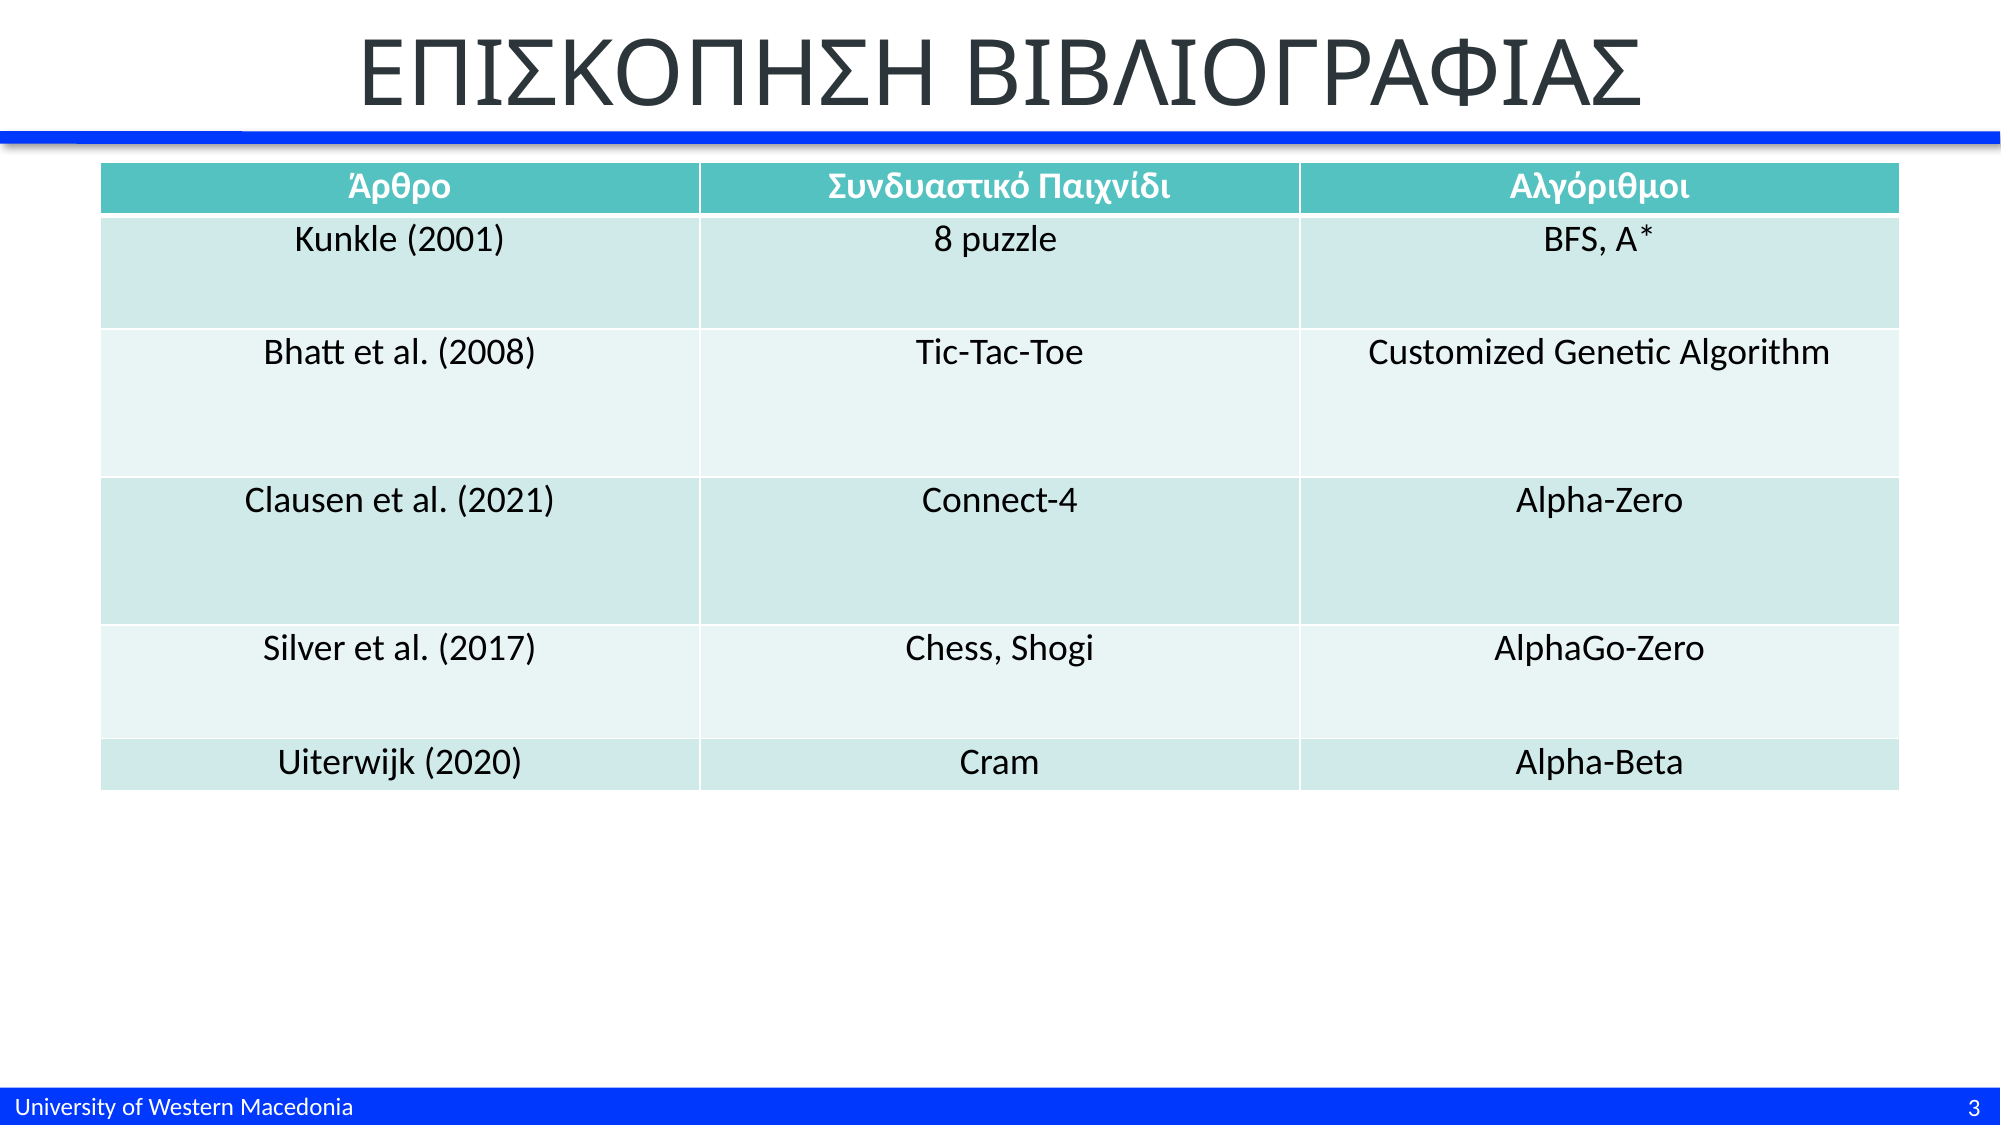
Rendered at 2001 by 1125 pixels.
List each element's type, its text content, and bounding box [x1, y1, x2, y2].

title ΕΠΙΣΚΟΠΗΣΗ ΒΙΒΛΙΟΓΡΑΦΙΑΣ [0, 0, 2000, 138]
table_cell Silver et al. (2017) [101, 626, 699, 738]
table_cell 8 puzzle [701, 218, 1299, 328]
table_header Συνδυαστικό Παιχνίδι [701, 163, 1299, 213]
table_cell Kunkle (2001) [101, 218, 699, 328]
table_cell Uiterwijk (2020) [101, 739, 699, 790]
table_header Άρθρο [101, 163, 699, 213]
table_header Αλγόριθμοι [1301, 163, 1899, 213]
table_cell Tic-Tac-Toe [701, 330, 1299, 476]
table_cell Connect-4 [701, 478, 1299, 624]
table_cell Alpha-Beta [1301, 739, 1899, 790]
table_cell Chess, Shogi [701, 626, 1299, 738]
table_cell Clausen et al. (2021) [101, 478, 699, 624]
table_cell AlphaGo-Zero [1301, 626, 1899, 738]
table_cell Bhatt et al. (2008) [101, 330, 699, 476]
table_cell Alpha-Zero [1301, 478, 1899, 624]
table_cell Customized Genetic Algorithm [1301, 330, 1899, 476]
table_cell Cram [701, 739, 1299, 790]
table_cell BFS, A* [1301, 218, 1899, 328]
